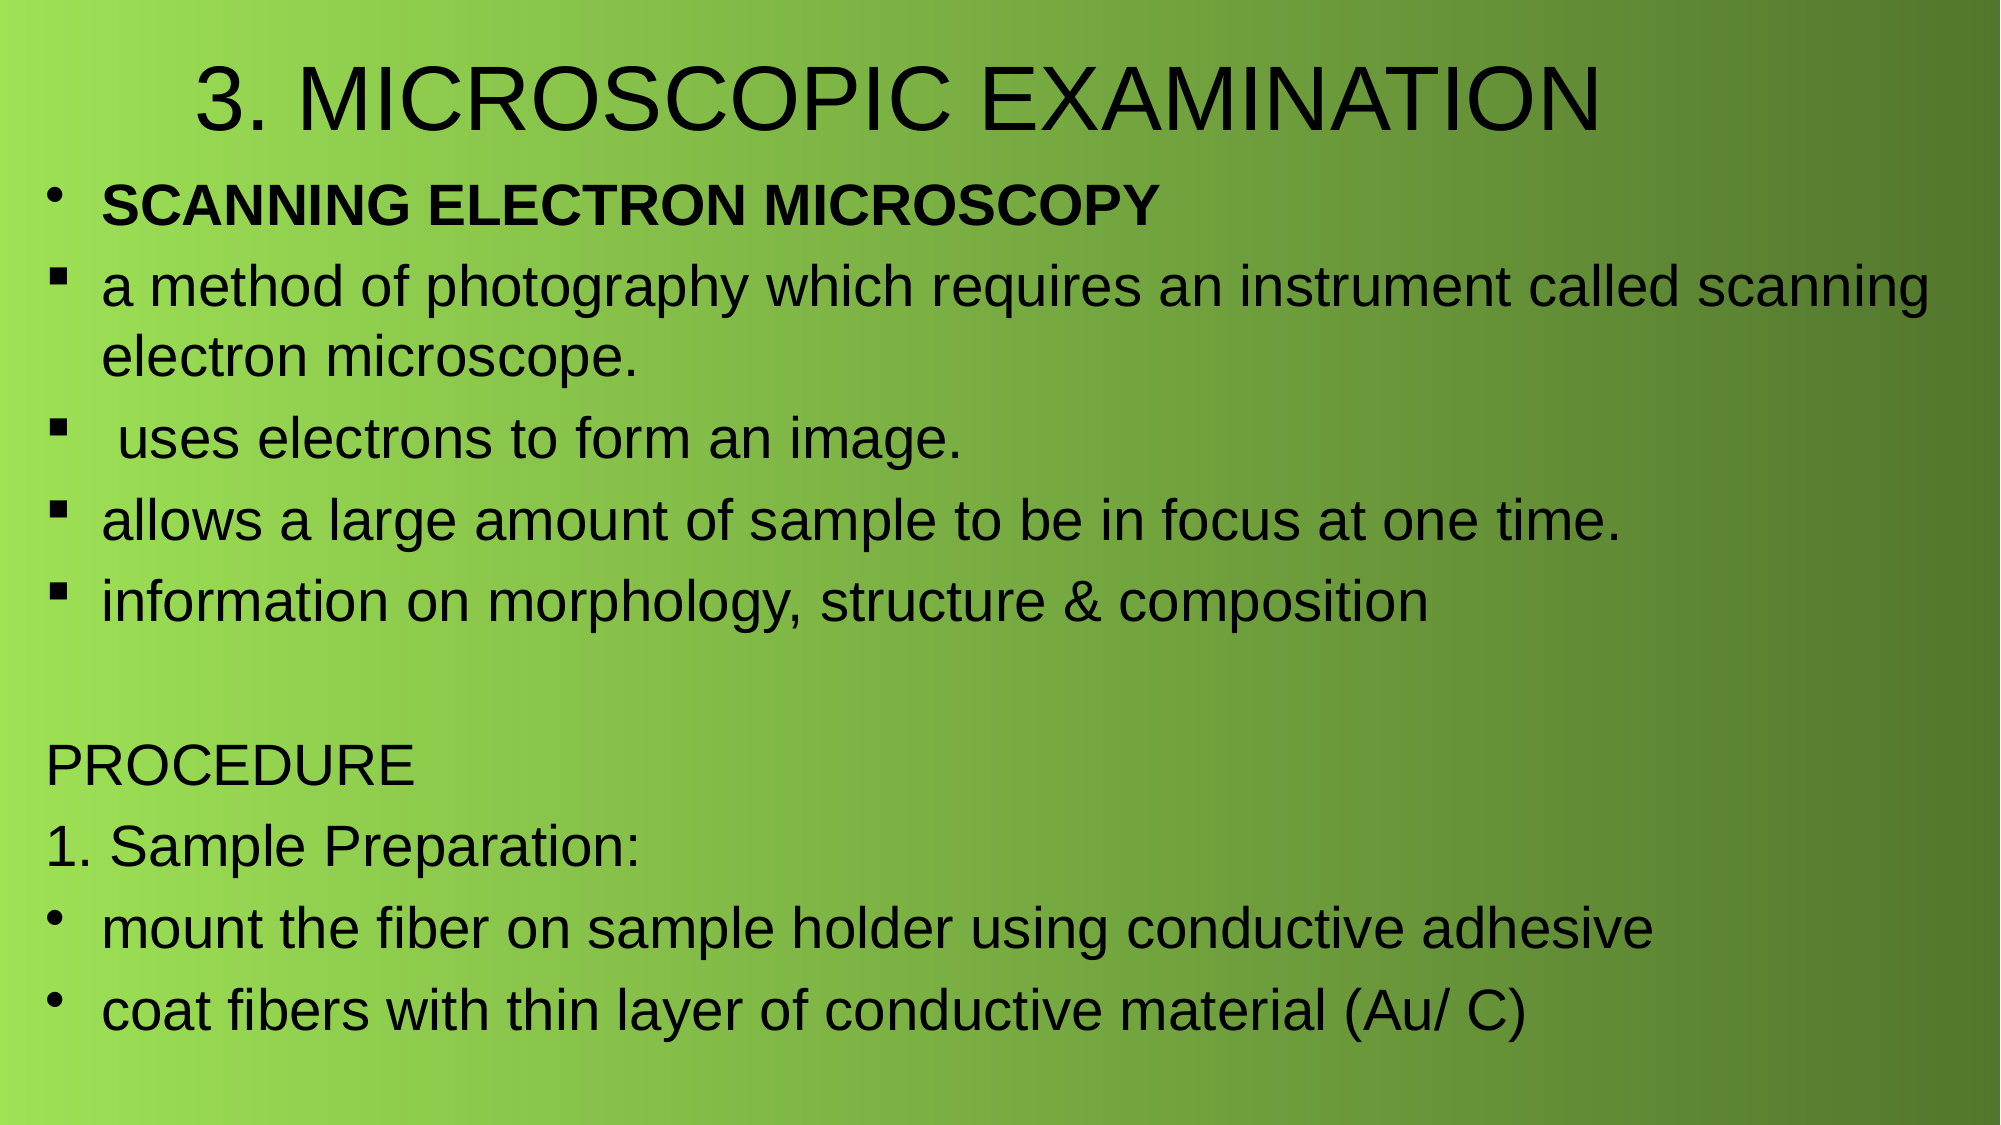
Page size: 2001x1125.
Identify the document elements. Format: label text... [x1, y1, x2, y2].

title 3. MICROSCOPIC EXAMINATION [0, 0, 1801, 188]
list SCANNING ELECTRON MICROSCOPY a method of photography which requires an instrument called scanning electron microscope. uses electrons to form an image. allows a large amount of sample to be in focus at one time. information on morphology, structure & composition PROCEDURE 1. Sample Preparation: mount the fiber on sample holder using conductive adhesive coat fibers with thin layer of conductive material (Au/ C) [29, 159, 1961, 1125]
